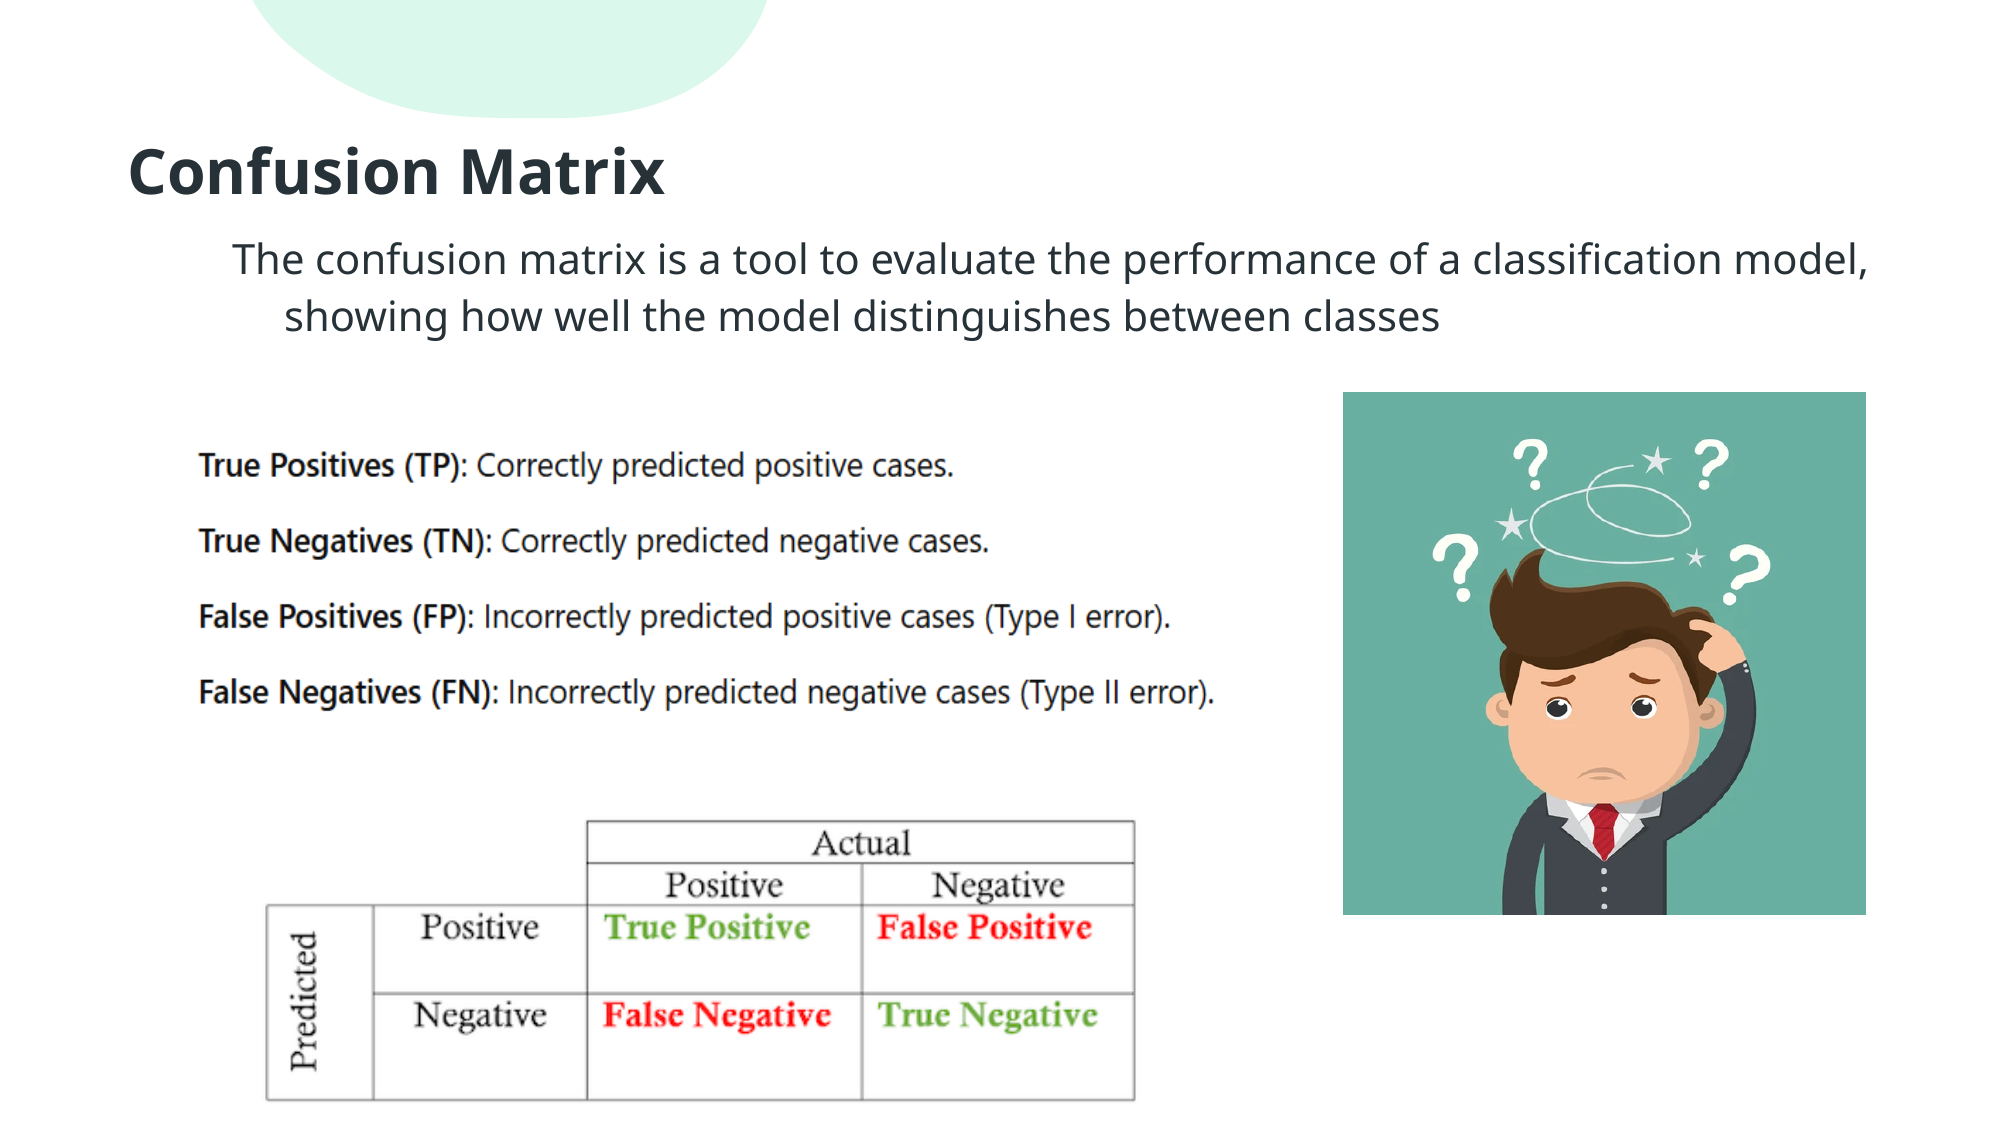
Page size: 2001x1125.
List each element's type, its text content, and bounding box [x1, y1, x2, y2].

picture [1342, 392, 1866, 916]
picture [193, 430, 1221, 721]
text_box Confusion Matrix [112, 107, 1605, 222]
picture [233, 785, 1167, 1125]
subtitle The confusion matrix is a tool to evaluate the performance of a classification model, showing how well the model distinguishes between classes [194, 210, 1885, 324]
